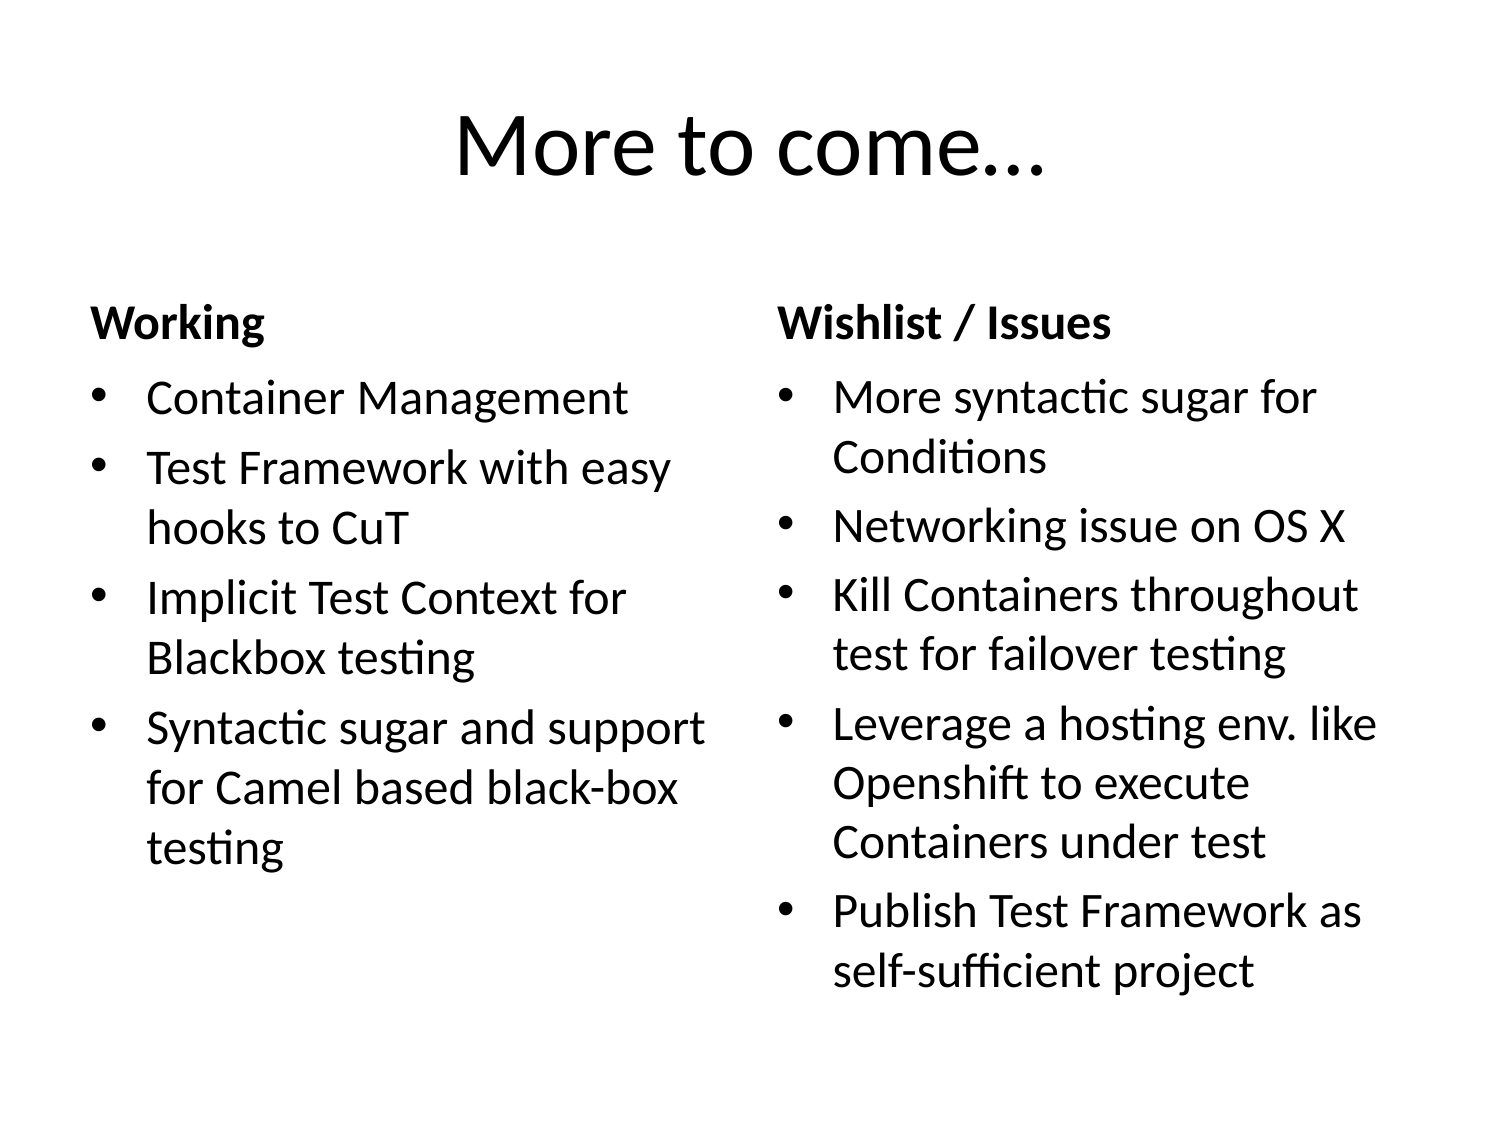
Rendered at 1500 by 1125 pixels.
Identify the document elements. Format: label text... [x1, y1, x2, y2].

title More to come… [75, 45, 1425, 233]
list Wishlist / Issues [761, 251, 1425, 356]
list More syntactic sugar for Conditions Networking issue on OS X Kill Containers throughout test for failover testing Leverage a hosting env. like Openshift to execute Containers under test Publish Test Framework as self-sufficient project [761, 356, 1425, 1005]
list Working [75, 251, 738, 356]
list Container Management Test Framework with easy hooks to CuT Implicit Test Context for Blackbox testing Syntactic sugar and support for Camel based black-box testing [75, 356, 738, 1005]
